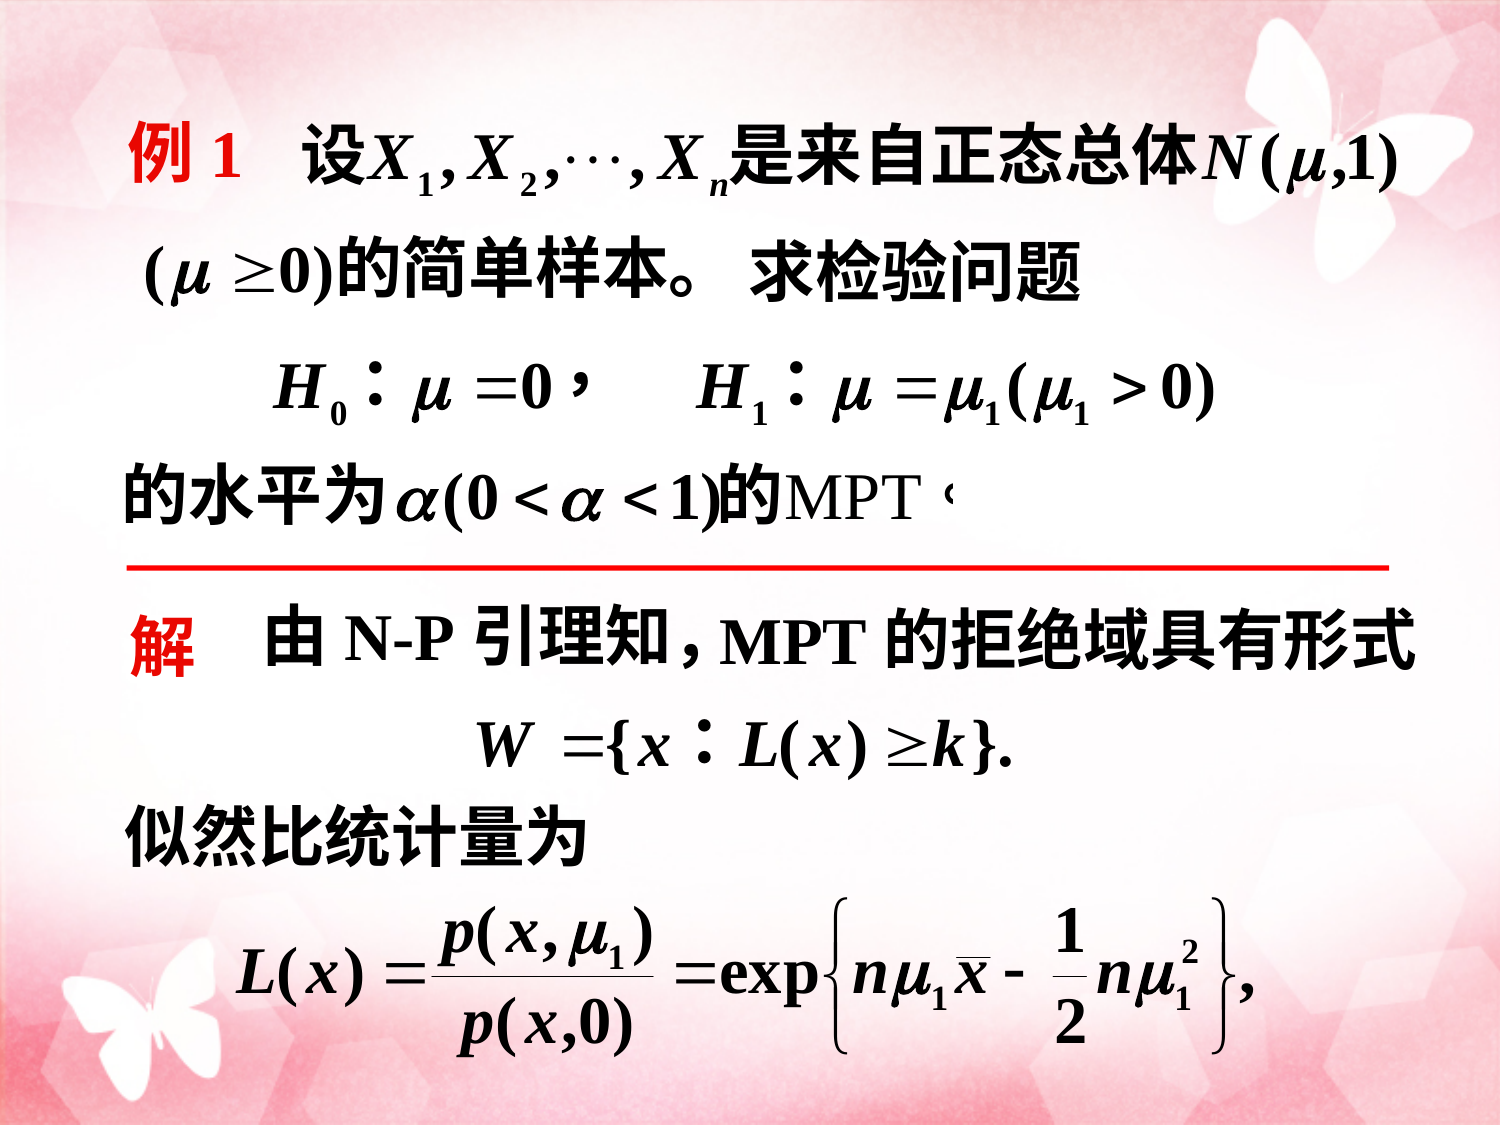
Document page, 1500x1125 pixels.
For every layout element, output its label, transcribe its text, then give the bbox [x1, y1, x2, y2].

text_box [300, 119, 1401, 203]
text_box 似然比统计量为 [109, 786, 607, 882]
text_box 例1 [112, 103, 259, 198]
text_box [229, 892, 1258, 1065]
picture [0, 0, 1500, 1125]
text_box 求检验问题 [733, 222, 1098, 318]
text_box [125, 461, 953, 539]
text_box 的简单样本。 [320, 218, 751, 314]
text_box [142, 241, 337, 312]
text_box 由N-P引理知， [247, 586, 754, 681]
text_box MPT的拒绝域具有形式 [704, 590, 1433, 686]
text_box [475, 716, 1016, 786]
text_box 解 [115, 597, 212, 693]
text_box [266, 352, 1220, 432]
